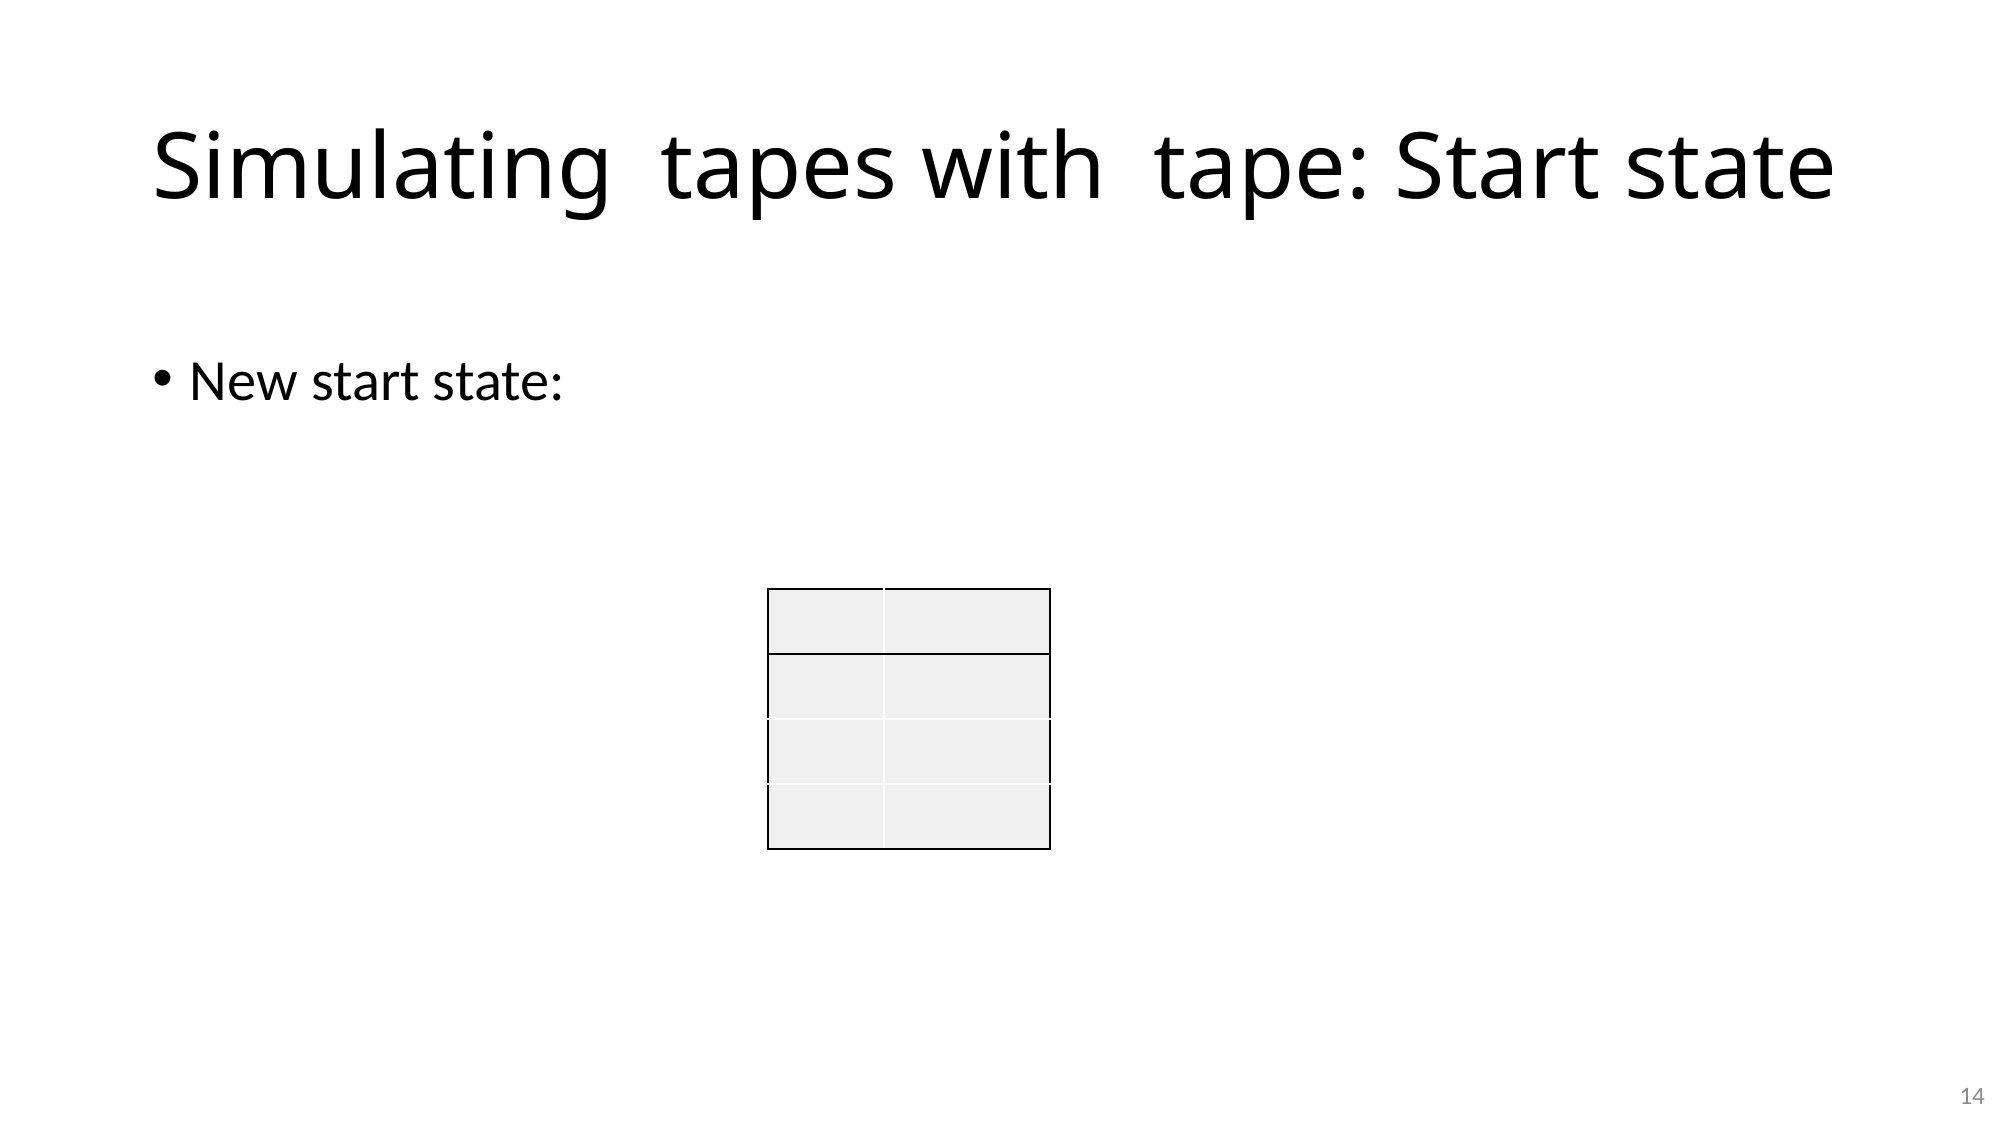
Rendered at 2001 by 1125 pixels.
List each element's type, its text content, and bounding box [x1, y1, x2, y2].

slide_number 14 [1550, 1064, 2000, 1125]
